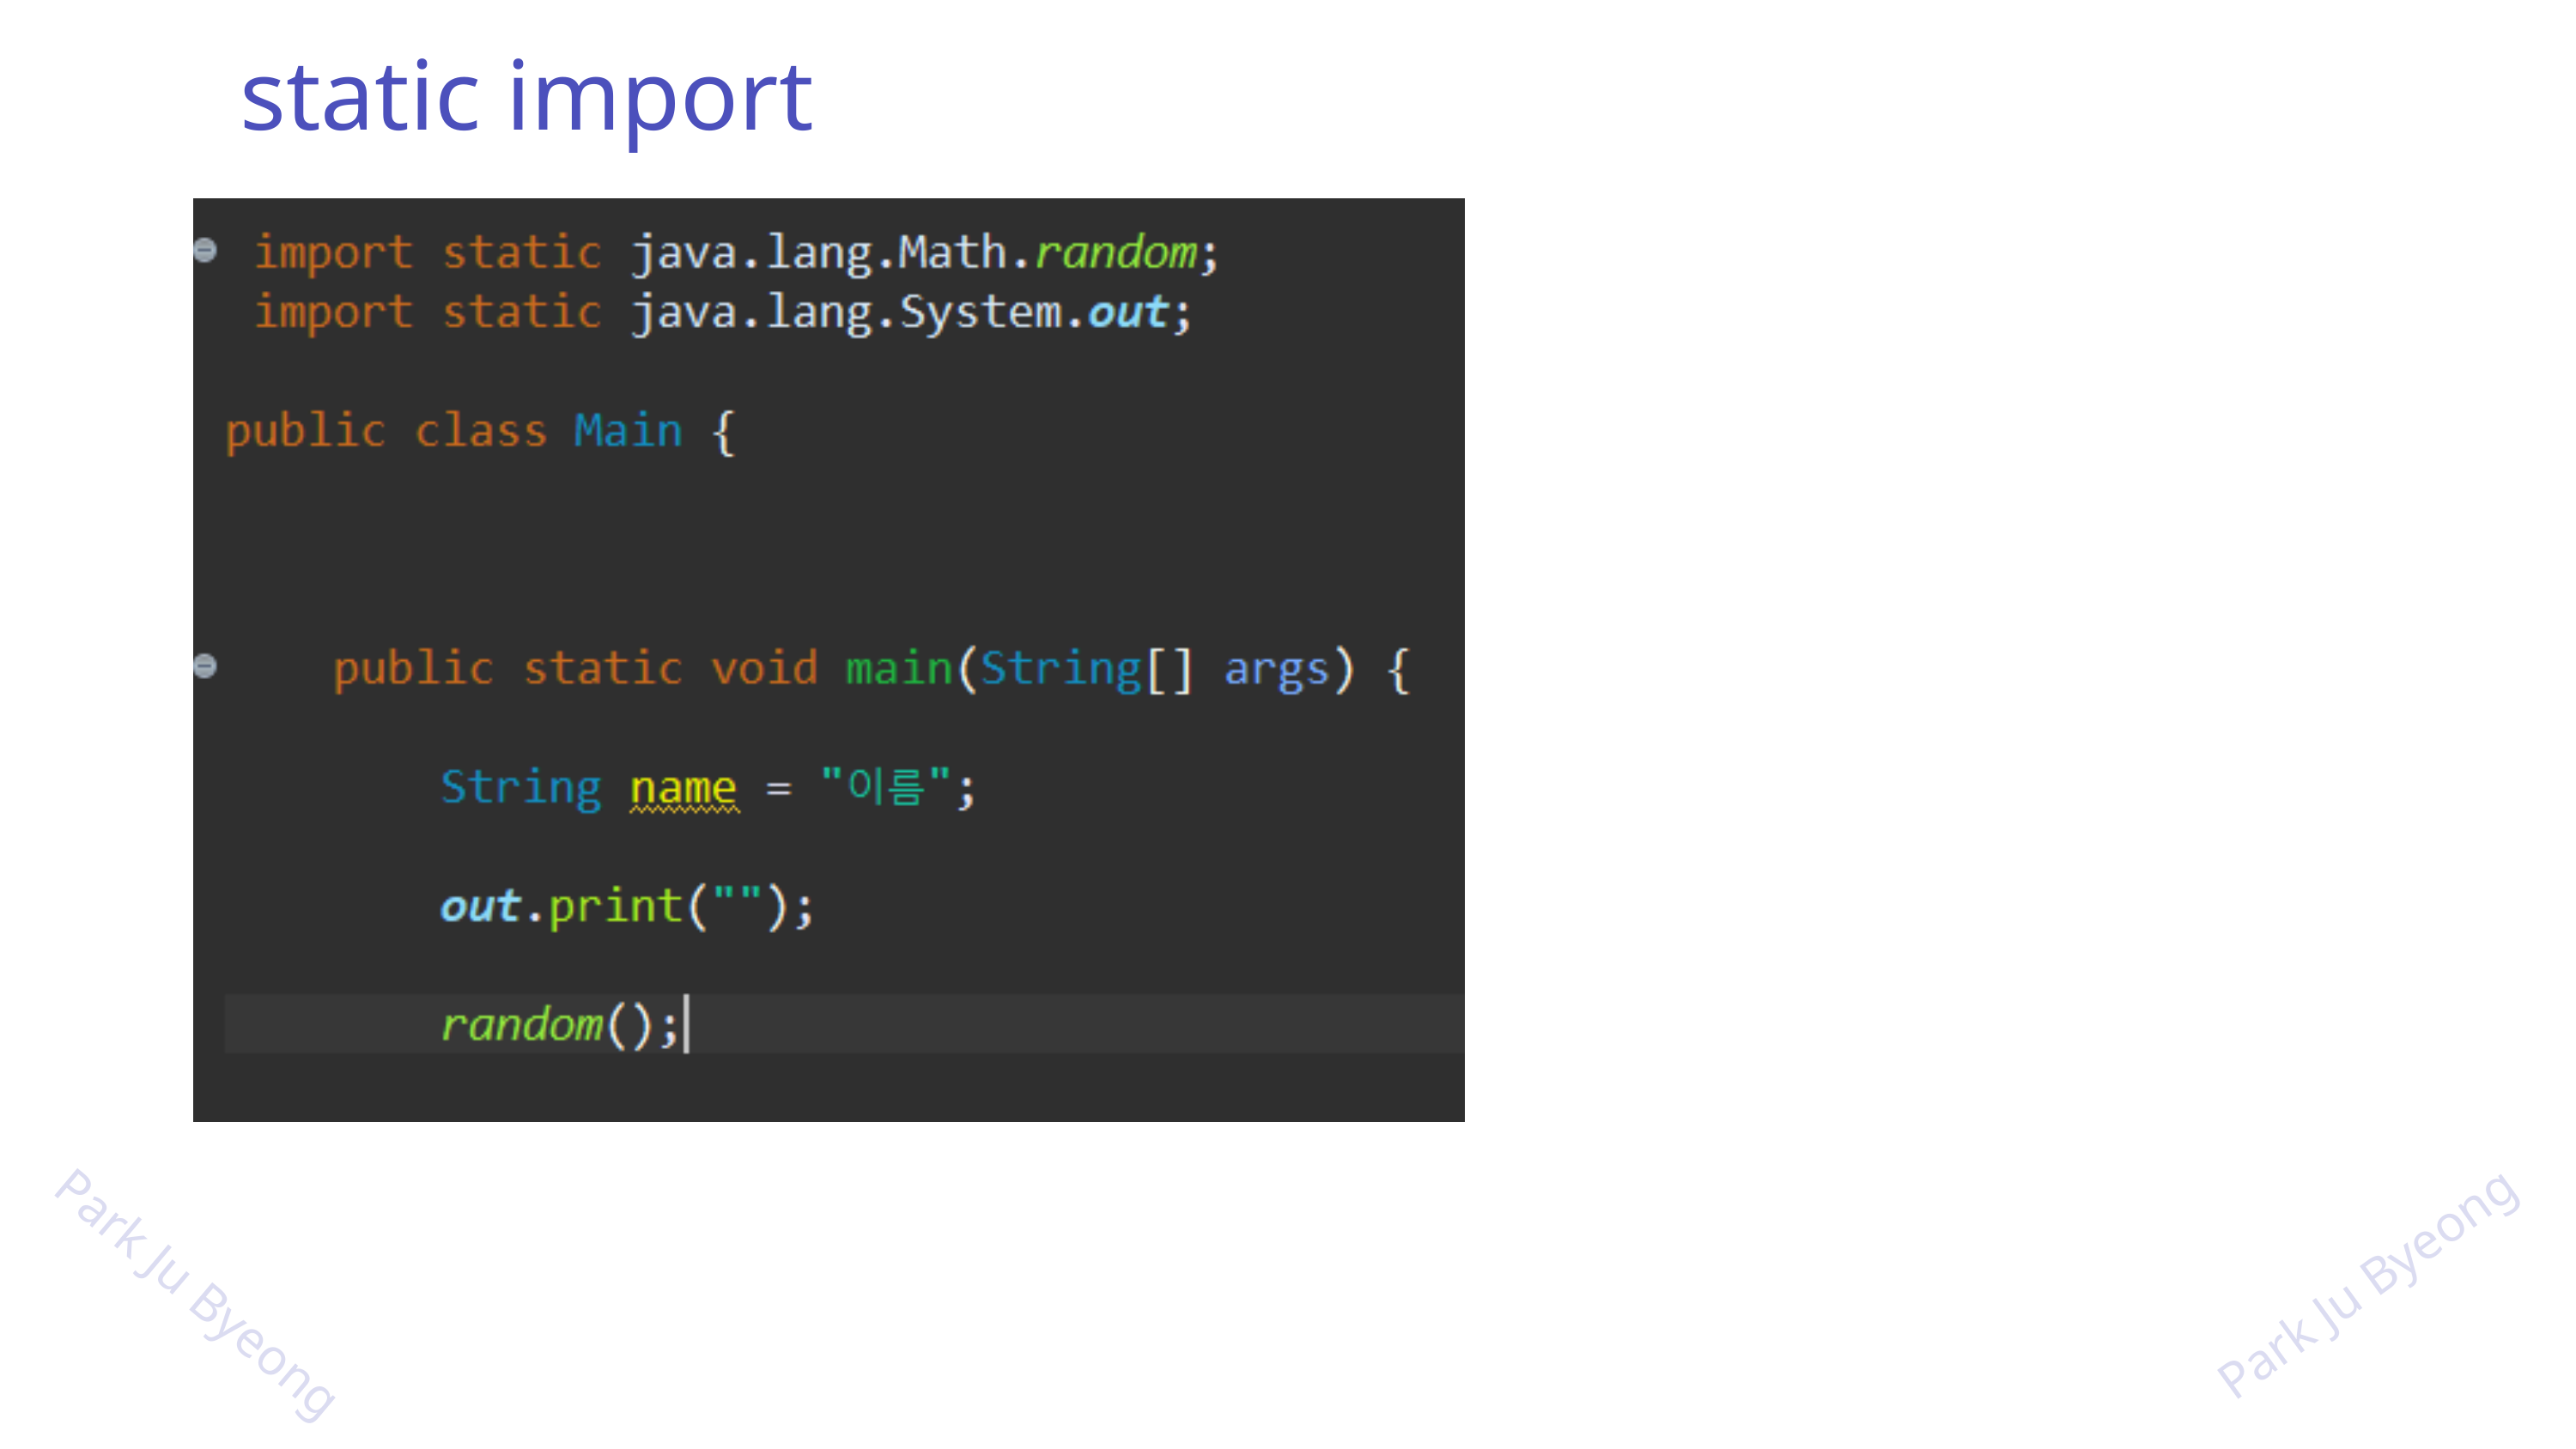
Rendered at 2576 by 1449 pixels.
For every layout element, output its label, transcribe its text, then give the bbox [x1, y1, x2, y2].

picture [192, 197, 1465, 1122]
text_box static import [227, 27, 828, 155]
